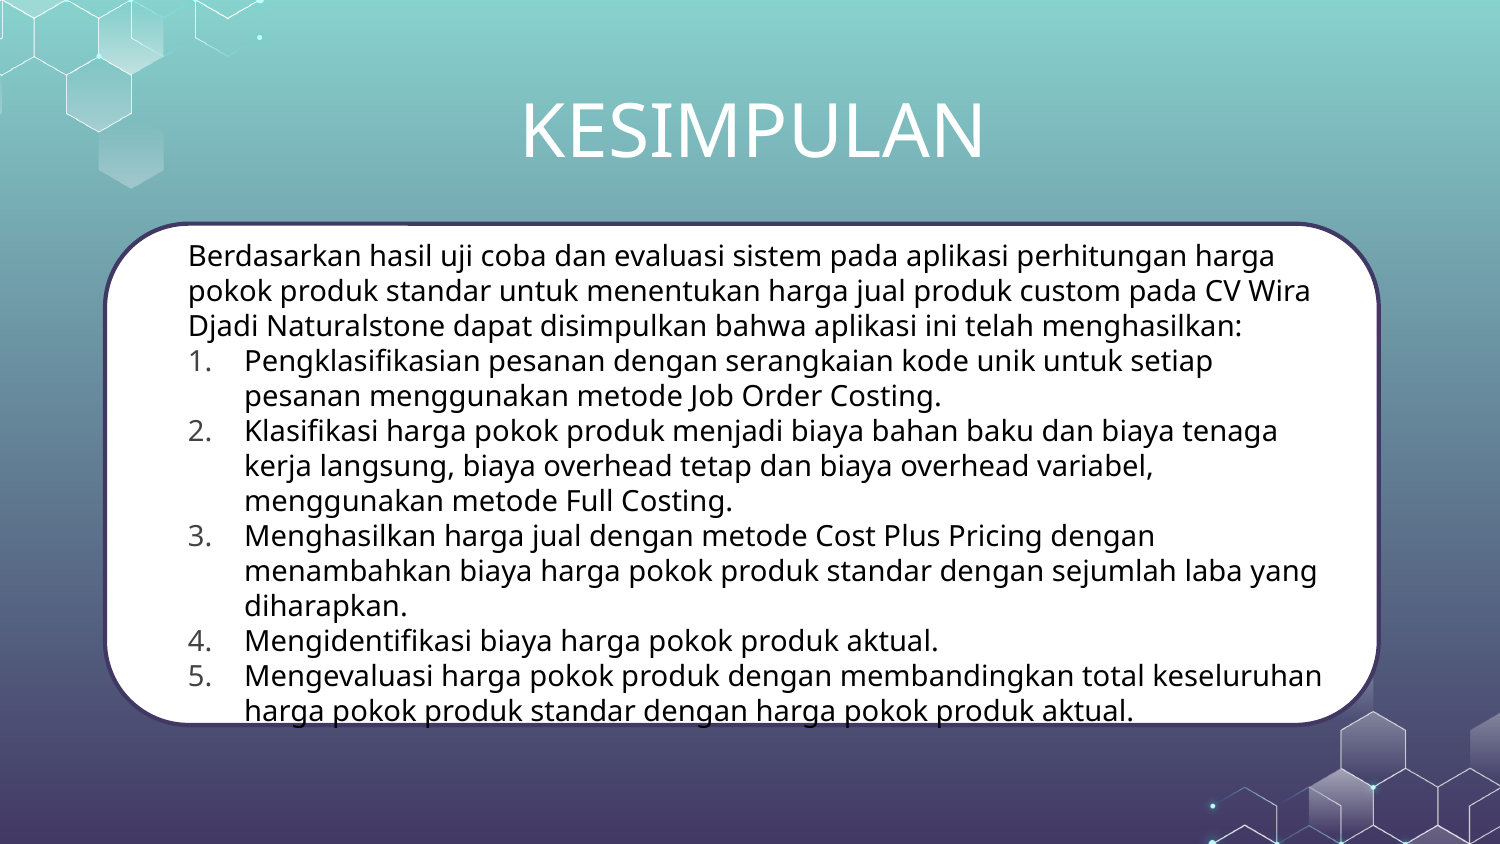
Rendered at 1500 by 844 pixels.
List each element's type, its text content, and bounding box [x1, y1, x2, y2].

title KESIMPULAN [82, 72, 1426, 183]
text_box [102, 221, 1346, 720]
picture [0, 0, 283, 189]
subtitle Berdasarkan hasil uji coba dan evaluasi sistem pada aplikasi perhitungan harga pokok produk standar untuk menentukan harga jual produk custom pada CV Wira Djadi Naturalstone dapat disimpulkan bahwa aplikasi ini telah menghasilkan: Pengklasifikasian pesanan dengan serangkaian kode unik untuk setiap pesanan menggunakan metode Job Order Costing. Klasifikasi harga pokok produk menjadi biaya bahan baku dan biaya tenaga kerja langsung, biaya overhead tetap dan biaya overhead variabel, menggunakan metode Full Costing. Menghasilkan harga jual dengan metode Cost Plus Pricing dengan menambahkan biaya harga pokok produk standar dengan sejumlah laba yang diharapkan. Mengidentifikasi biaya harga pokok produk aktual. Mengevaluasi harga pokok produk dengan membandingkan total keseluruhan harga pokok produk standar dengan harga pokok produk aktual. [154, 238, 1354, 771]
text_box [1354, 245, 1381, 704]
picture [1190, 655, 1500, 844]
